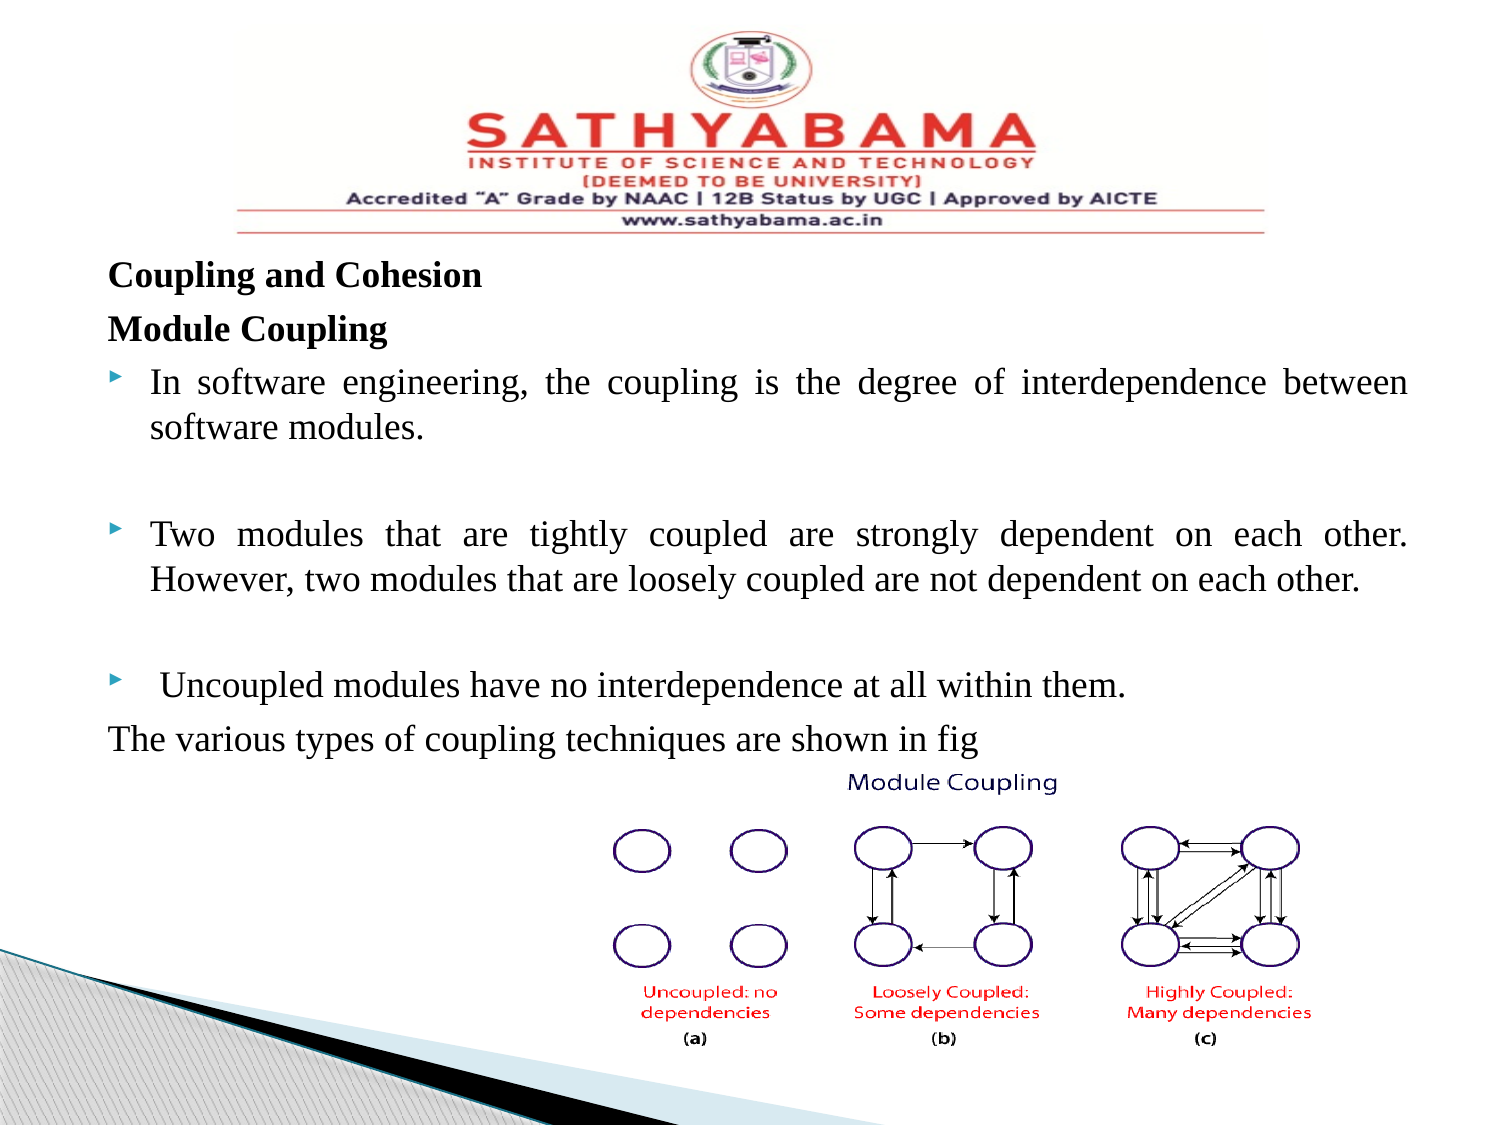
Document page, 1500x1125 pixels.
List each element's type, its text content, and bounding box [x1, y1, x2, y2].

picture [200, 24, 1288, 238]
picture [582, 774, 1476, 1056]
list Coupling and Cohesion Module Coupling In software engineering, the coupling is the degree of interdependence between software modules. Two modules that are tightly coupled are strongly dependent on each other. However, two modules that are loosely coupled are not dependent on each other. Uncoupled modules have no interdependence at all within them. The various types of coupling techniques are shown in fig [75, 243, 1425, 986]
